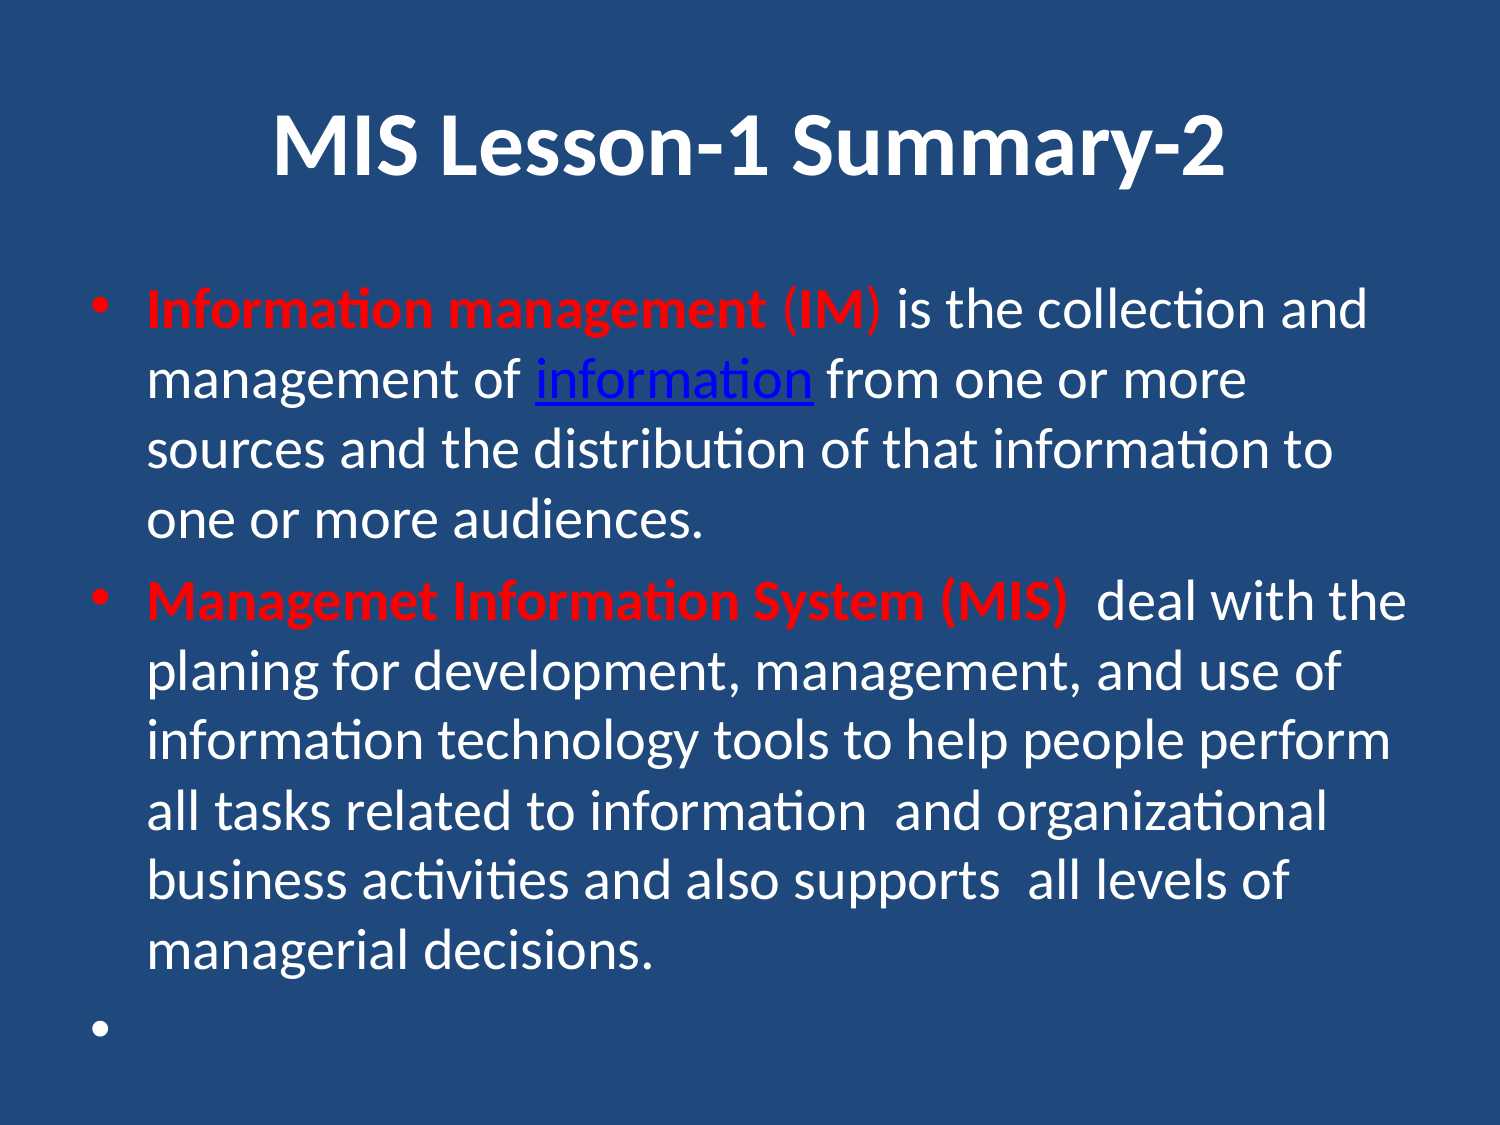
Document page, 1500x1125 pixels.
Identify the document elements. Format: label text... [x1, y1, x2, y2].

title MIS Lesson-1 Summary-2 [75, 45, 1425, 233]
list Information management (IM) is the collection and management of information from one or more sources and the distribution of that information to one or more audiences. Managemet Information System (MIS) deal with the planing for development, management, and use of information technology tools to help people perform all tasks related to information and organizational business activities and also supports all levels of managerial decisions. [75, 262, 1425, 1005]
